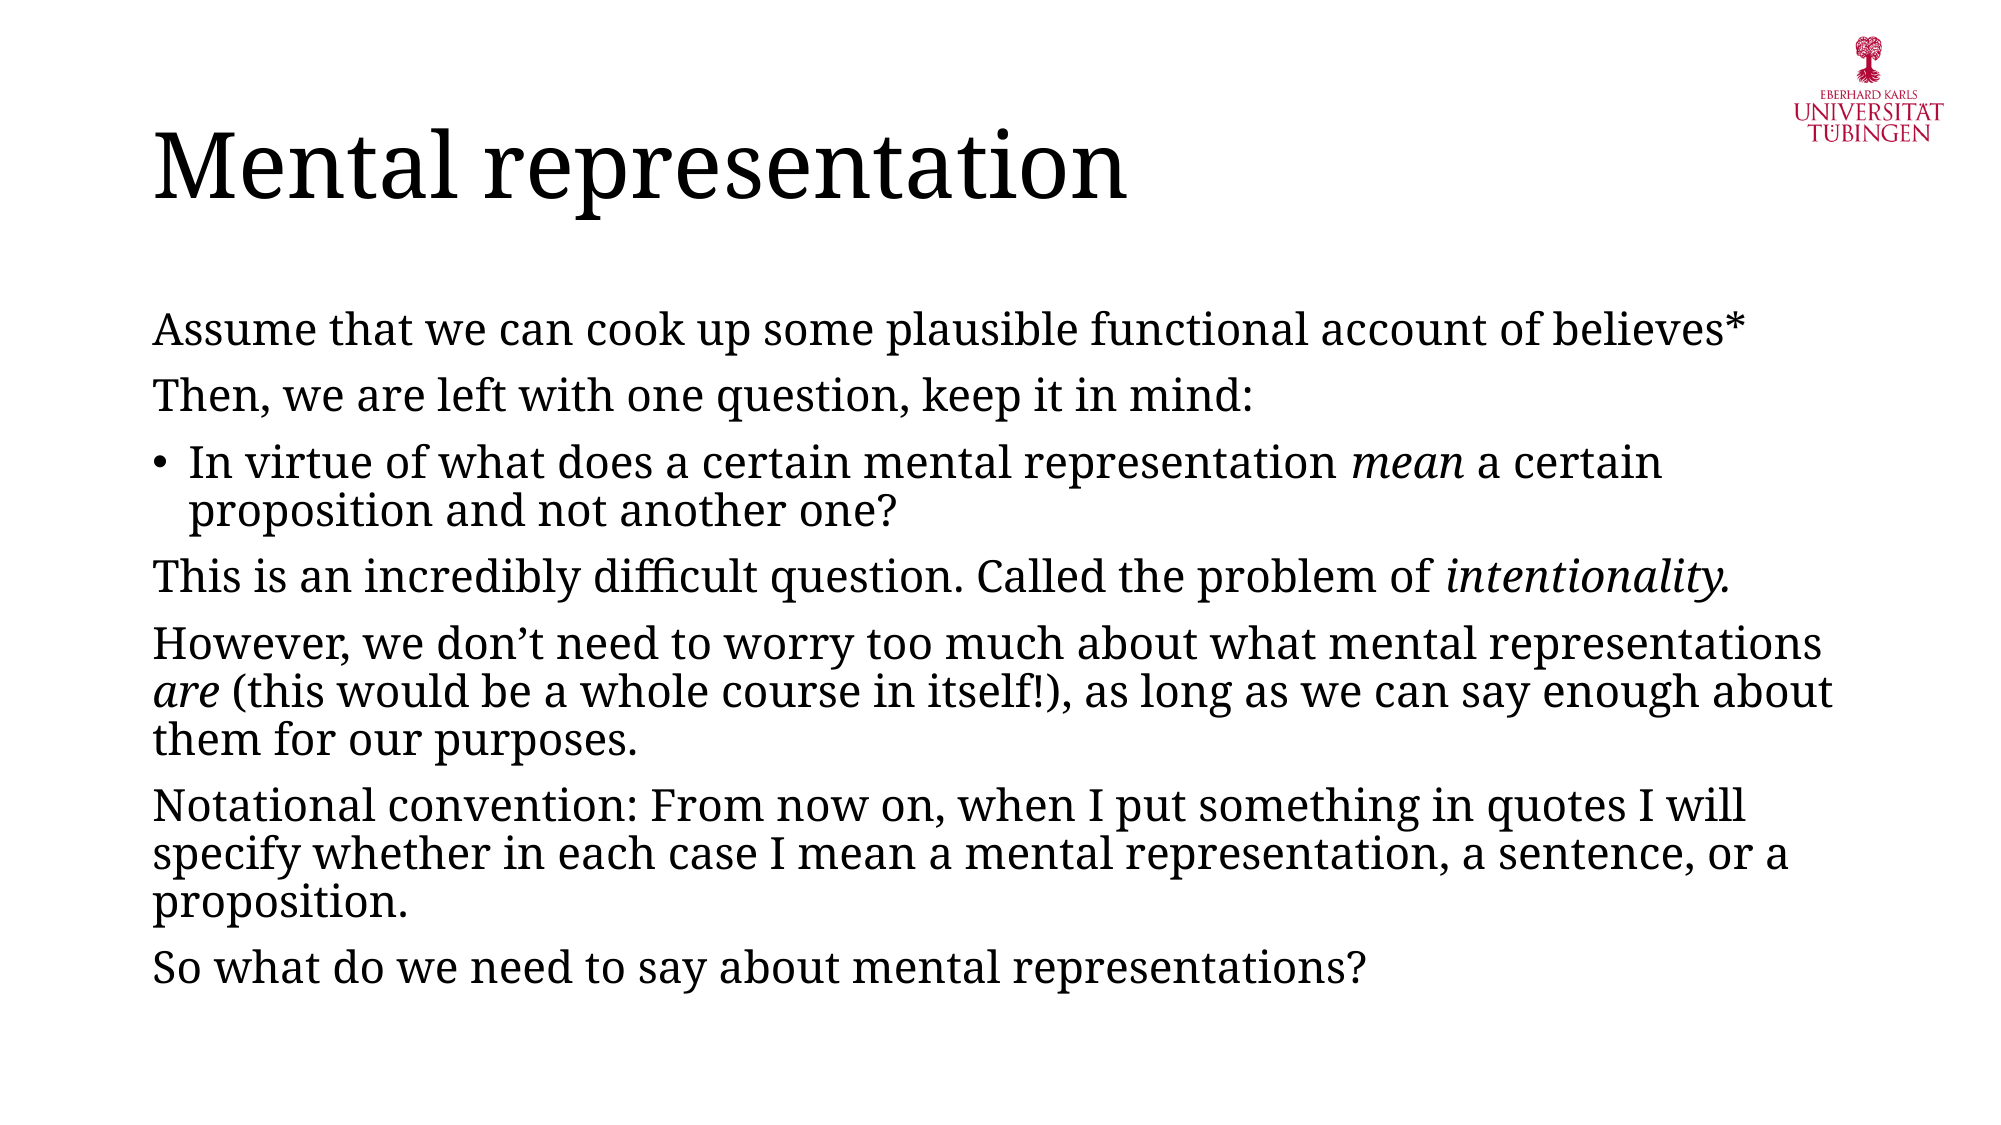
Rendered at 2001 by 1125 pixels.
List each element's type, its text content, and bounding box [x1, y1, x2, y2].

title Mental representation [137, 59, 1863, 278]
list Assume that we can cook up some plausible functional account of believes* Then, we are left with one question, keep it in mind: In virtue of what does a certain mental representation mean a certain proposition and not another one? This is an incredibly difficult question. Called the problem of intentionality. However, we don’t need to worry too much about what mental representations are (this would be a whole course in itself!), as long as we can say enough about them for our purposes. Notational convention: From now on, when I put something in quotes I will specify whether in each case I mean a mental representation, a sentence, or a proposition. So what do we need to say about mental representations? [137, 299, 1863, 1014]
picture [1790, 33, 1947, 145]
